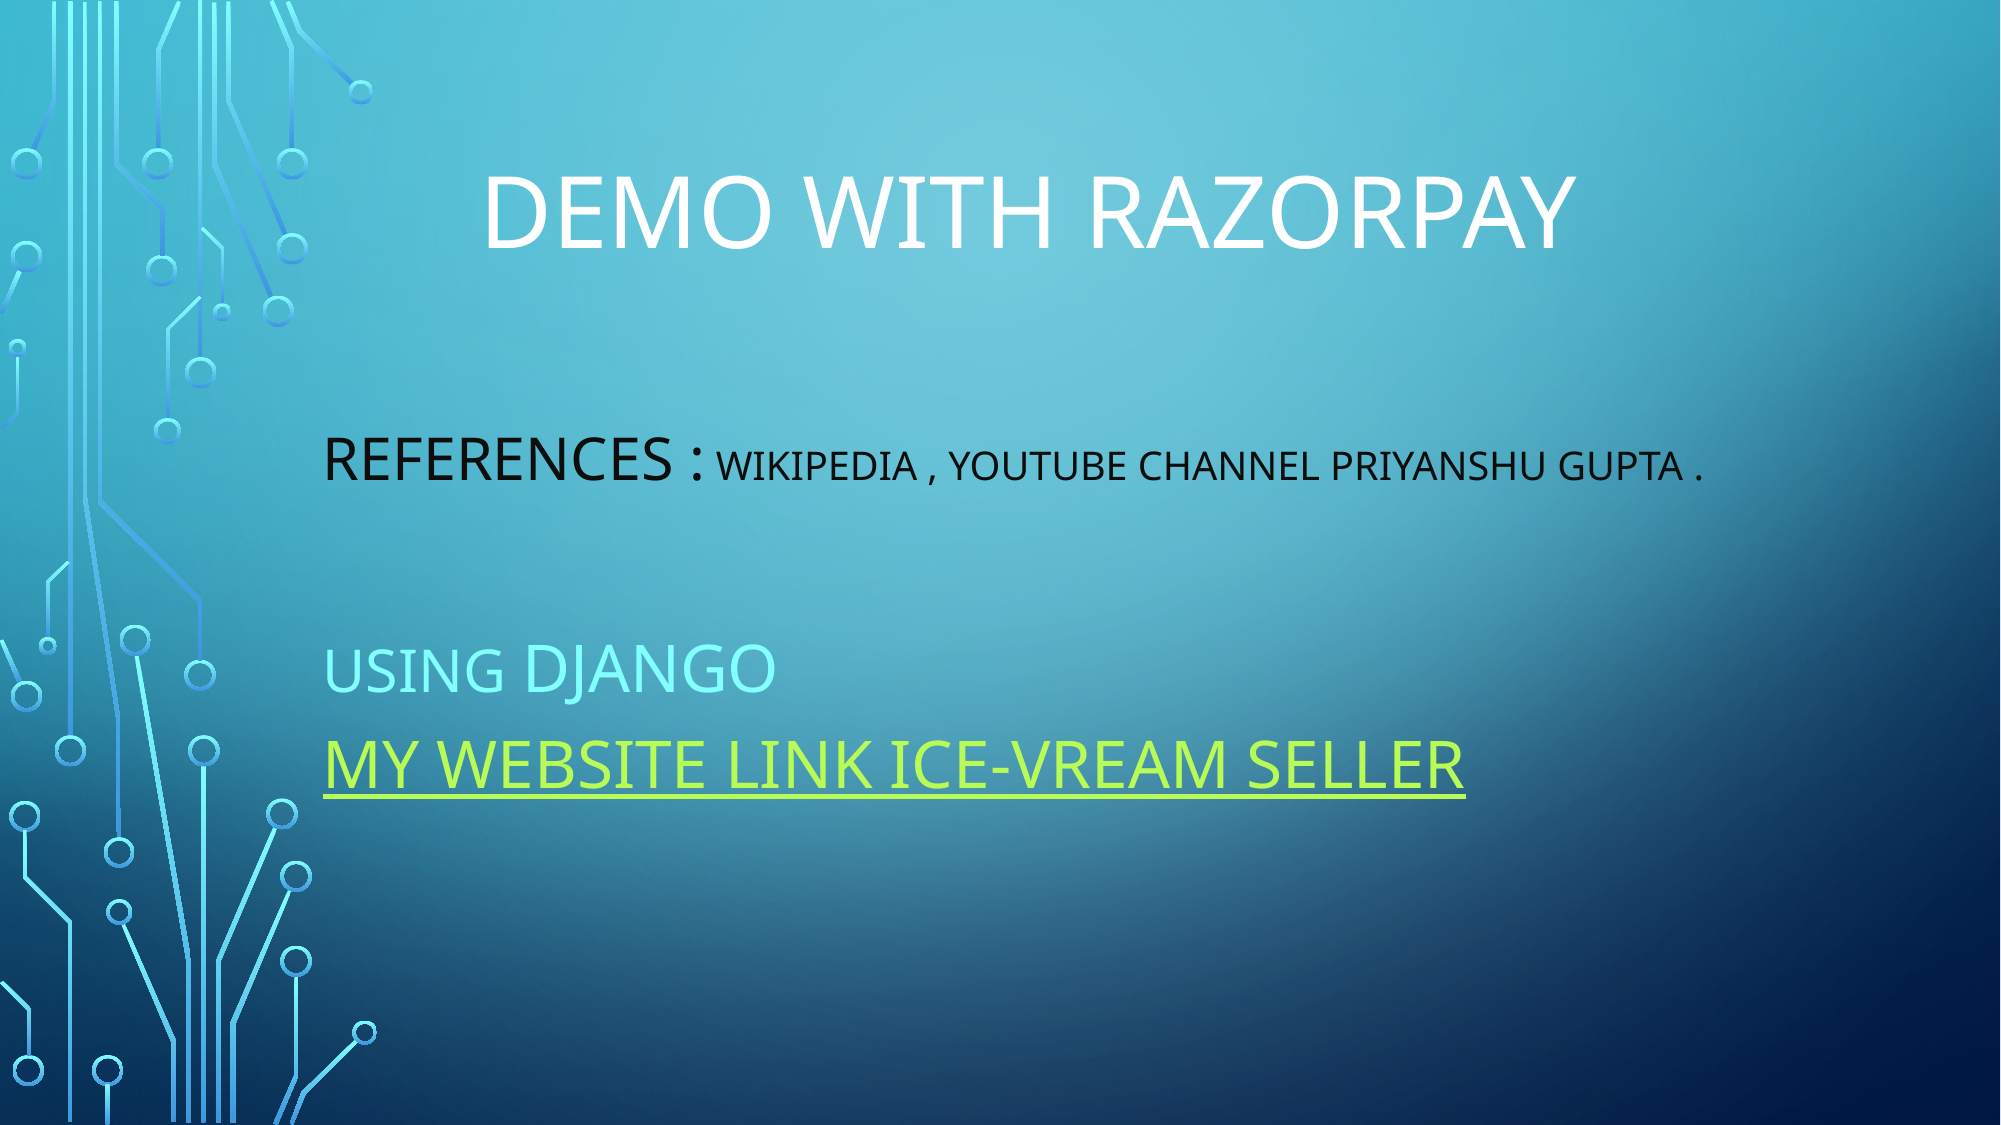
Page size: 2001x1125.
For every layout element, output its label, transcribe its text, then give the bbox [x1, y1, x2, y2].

title DEMO WITH RAZORPAY [307, 41, 1750, 278]
subtitle REFERENCES : WIKIPEDIA , youtube channel priyanshu Gupta . Using Django MY WEBSITE LINK ICE-VREAM SELLER [307, 399, 1750, 863]
